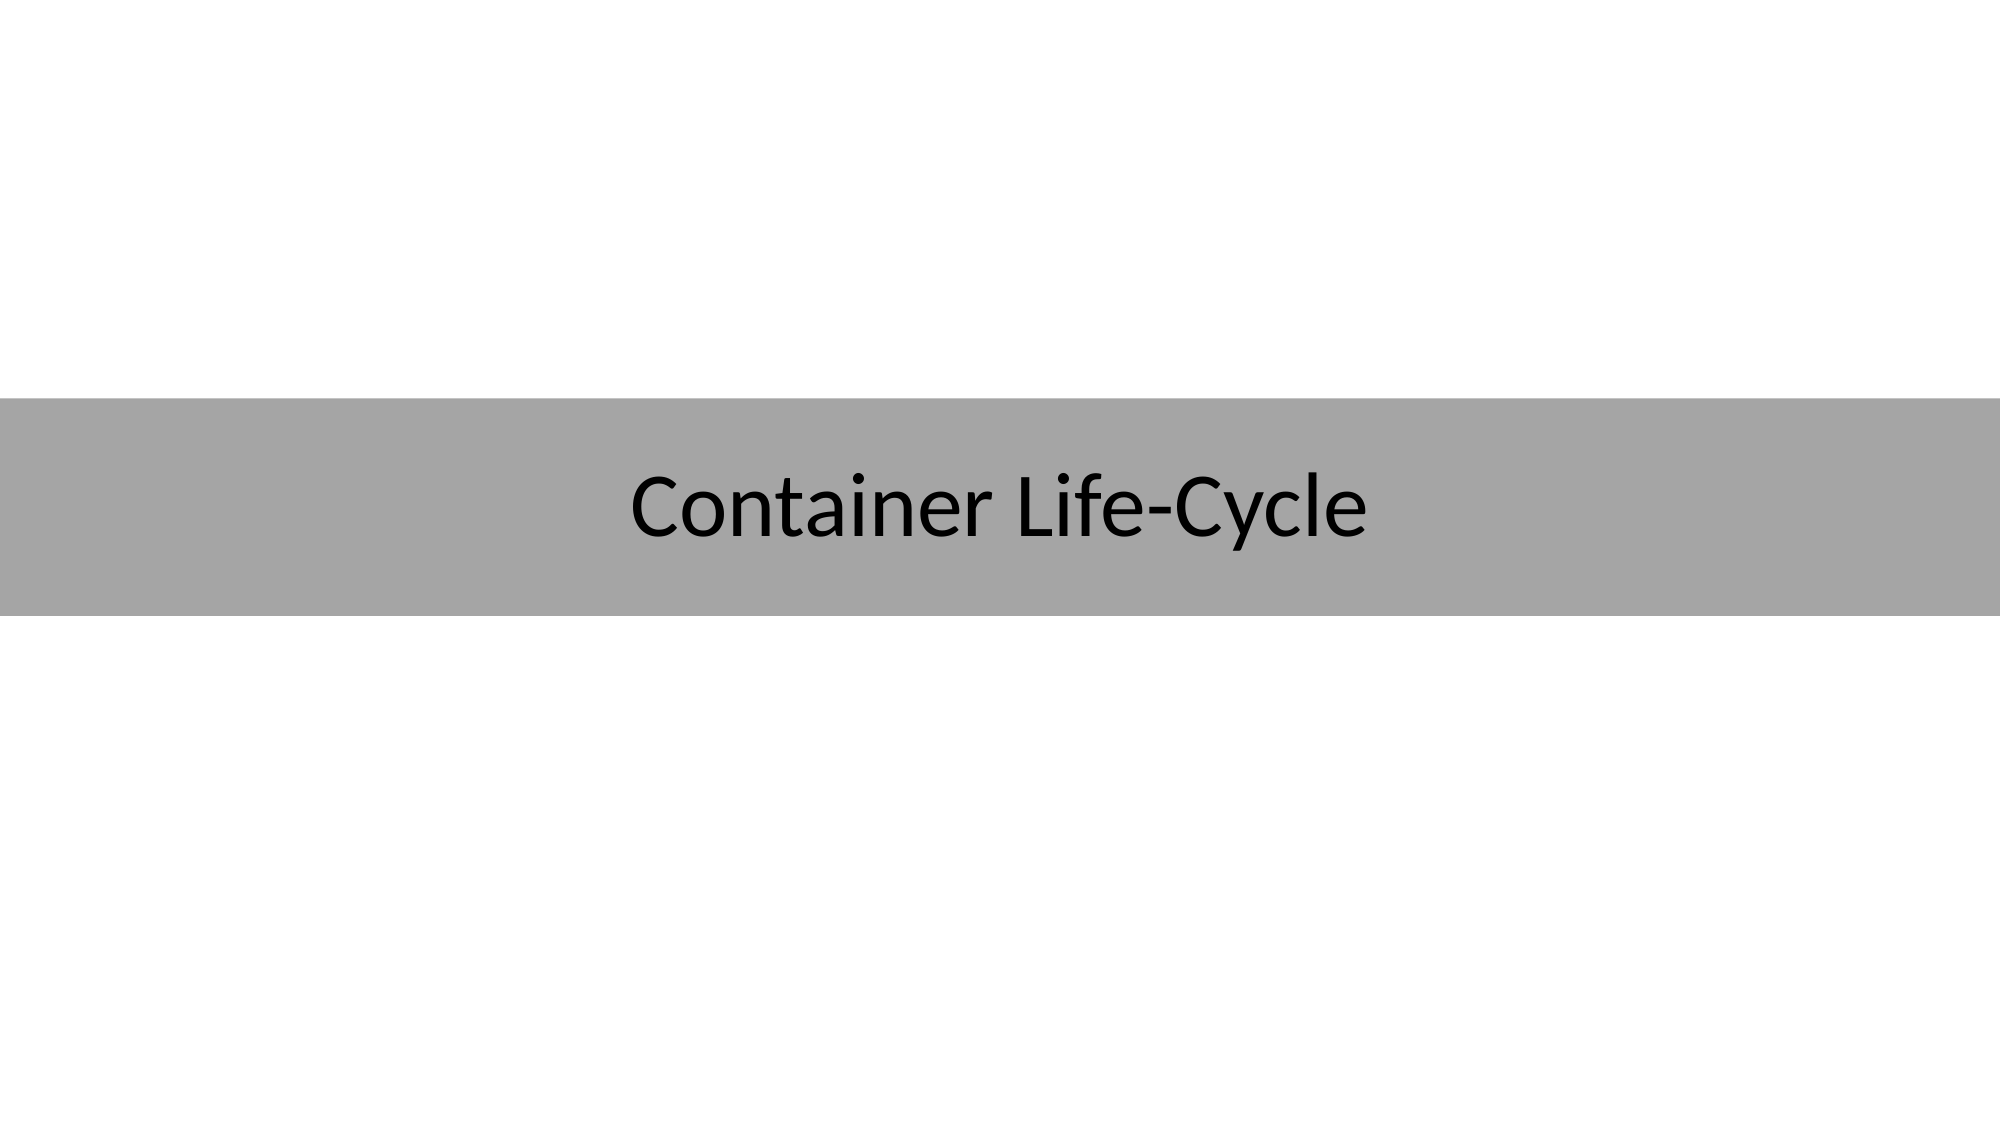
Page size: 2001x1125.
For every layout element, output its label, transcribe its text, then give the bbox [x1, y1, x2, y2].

title Container Life-Cycle [0, 398, 2000, 616]
